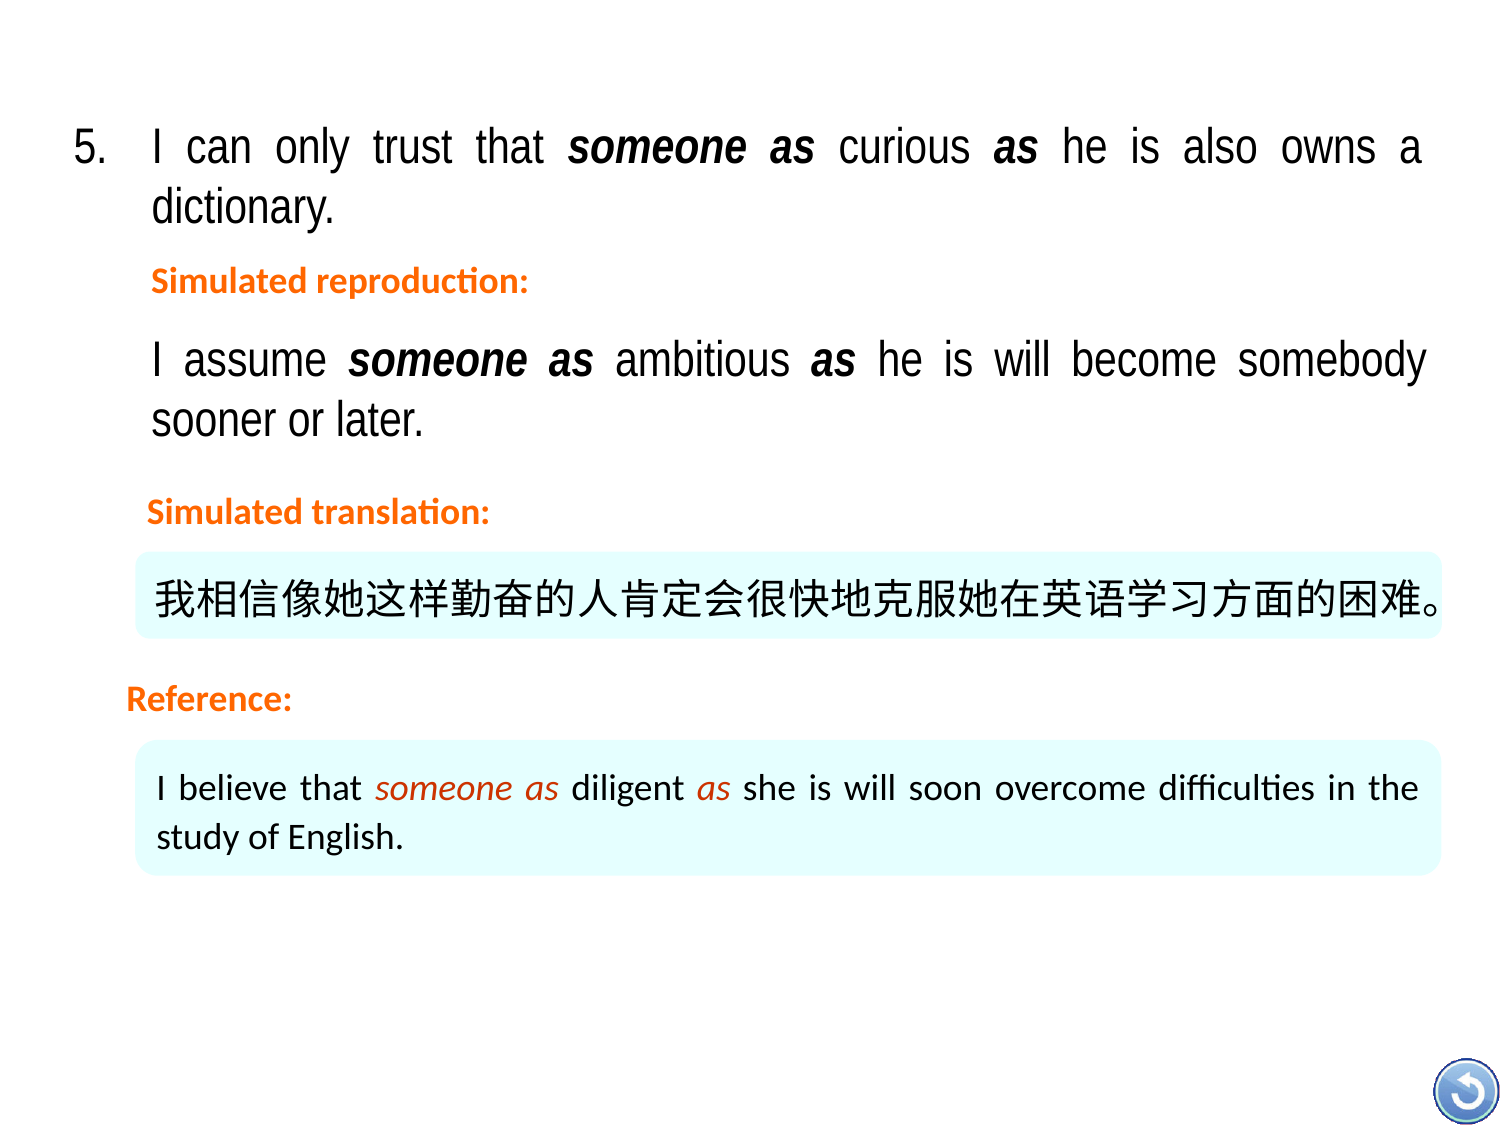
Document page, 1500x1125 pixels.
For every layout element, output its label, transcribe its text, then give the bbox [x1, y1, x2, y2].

text_box 5. I can only trust that someone as curious as he is also owns a dictionary. [58, 106, 1437, 241]
text_box Simulated translation: [132, 479, 506, 540]
text_box I assume someone as ambitious as he is will become somebody sooner or later. [136, 319, 1442, 454]
text_box I believe that someone as diligent as she is will soon overcome difficulties in the study of English. [135, 739, 1442, 876]
text_box Simulated reproduction: [136, 248, 545, 309]
text_box Reference: [111, 666, 308, 727]
picture [1432, 1057, 1500, 1125]
text_box 我相信像她这样勤奋的人肯定会很快地克服她在英语学习方面的困难。 [135, 551, 1442, 639]
